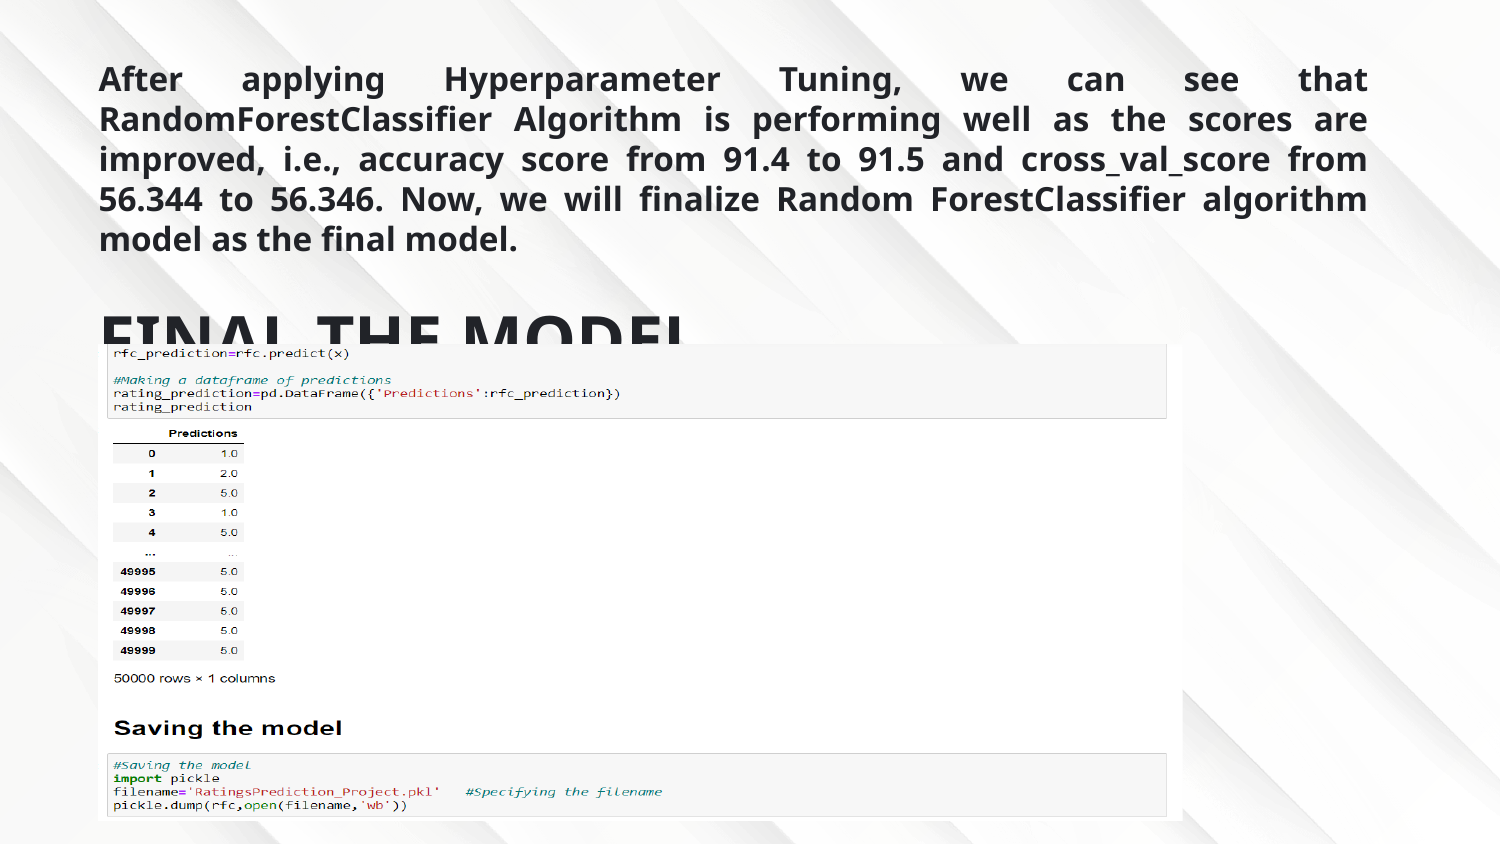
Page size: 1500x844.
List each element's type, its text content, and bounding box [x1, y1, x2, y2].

picture [0, 0, 1500, 844]
text_box After applying Hyperparameter Tuning, we can see that RandomForestClassifier Algorithm is performing well as the scores are improved, i.e., accuracy score from 91.4 to 91.5 and cross_val_score from 56.344 to 56.346. Now, we will finalize Random ForestClassifier algorithm model as the final model. FINAL THE MODEL [83, 51, 1385, 705]
